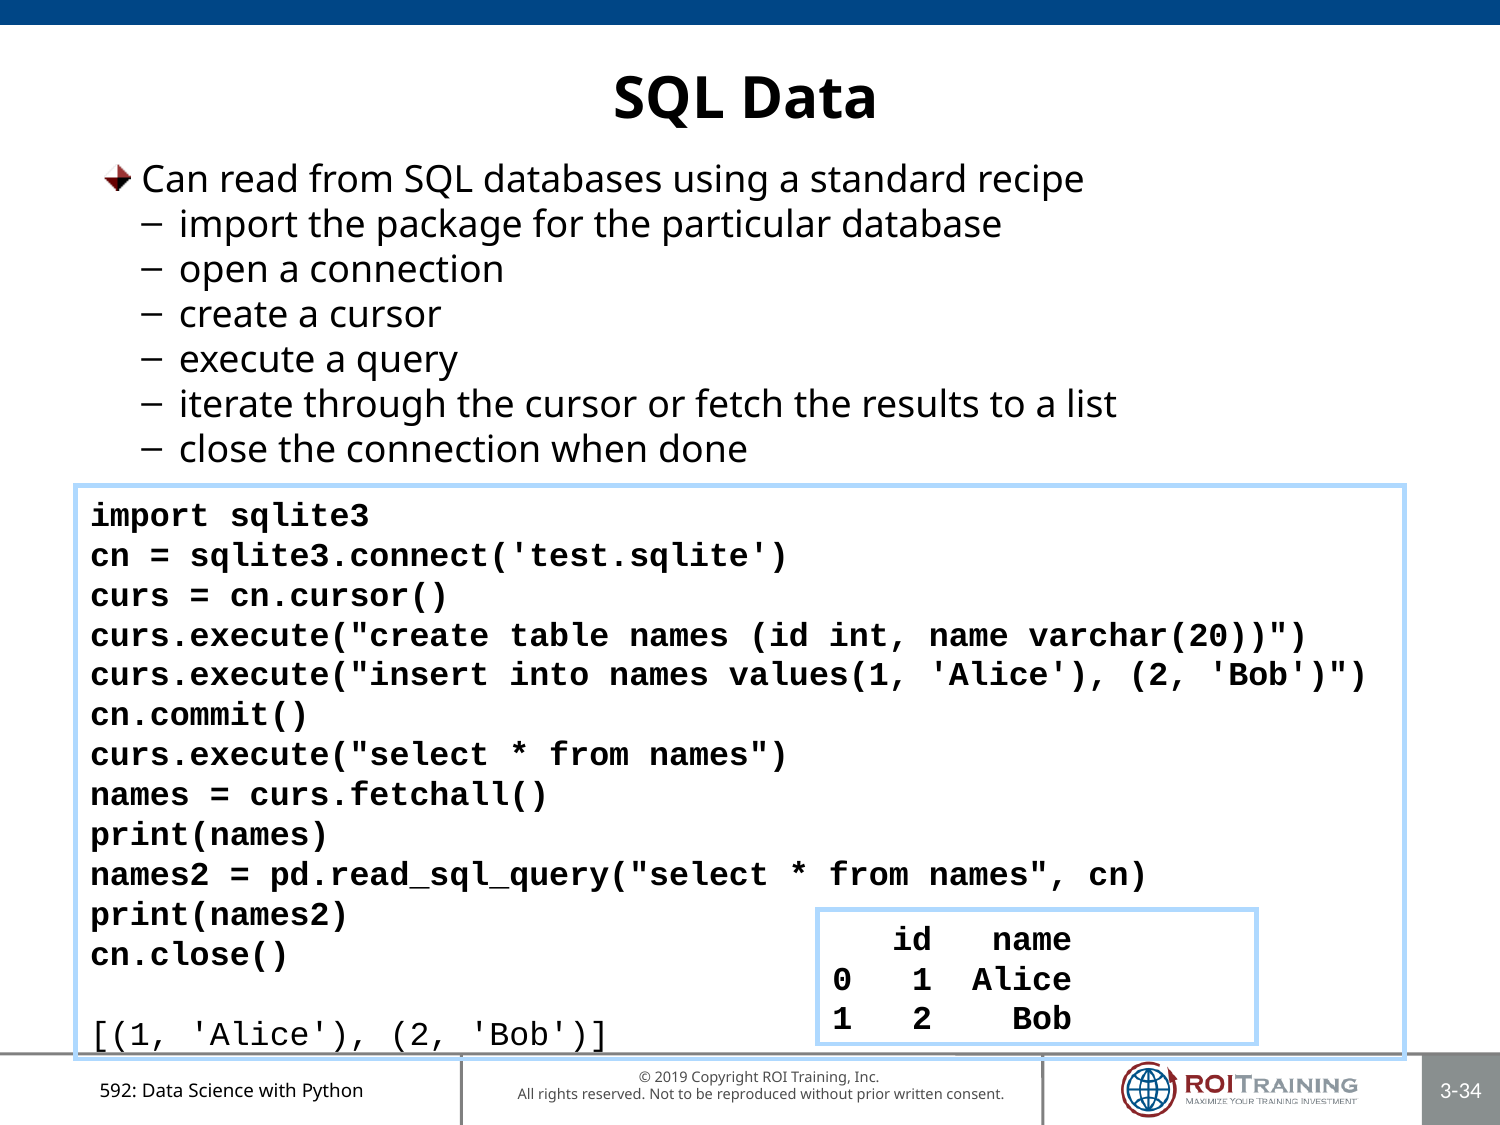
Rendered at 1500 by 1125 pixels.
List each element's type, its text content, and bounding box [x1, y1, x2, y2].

picture [103, 163, 131, 191]
text_box import sqlite3 cn = sqlite3.connect('test.sqlite') curs = cn.cursor() curs.execute("create table names (id int, name varchar(20))") curs.execute("insert into names values(1, 'Alice'), (2, 'Bob')") cn.commit() curs.execute("select * from names") names = curs.fetchall() print(names) names2 = pd.read_sql_query("select * from names", cn) print(names2) cn.close() [(1, 'Alice'), (2, 'Bob')] [75, 485, 1405, 1060]
text_box id name 0 1 Alice 1 2 Bob [817, 909, 1257, 1044]
title SQL Data [172, 43, 1322, 147]
list Can read from SQL databases using a standard recipe import the package for the particular database open a connection create a cursor execute a query iterate through the cursor or fetch the results to a list close the connection when done [89, 146, 1405, 485]
picture [1113, 1060, 1362, 1118]
